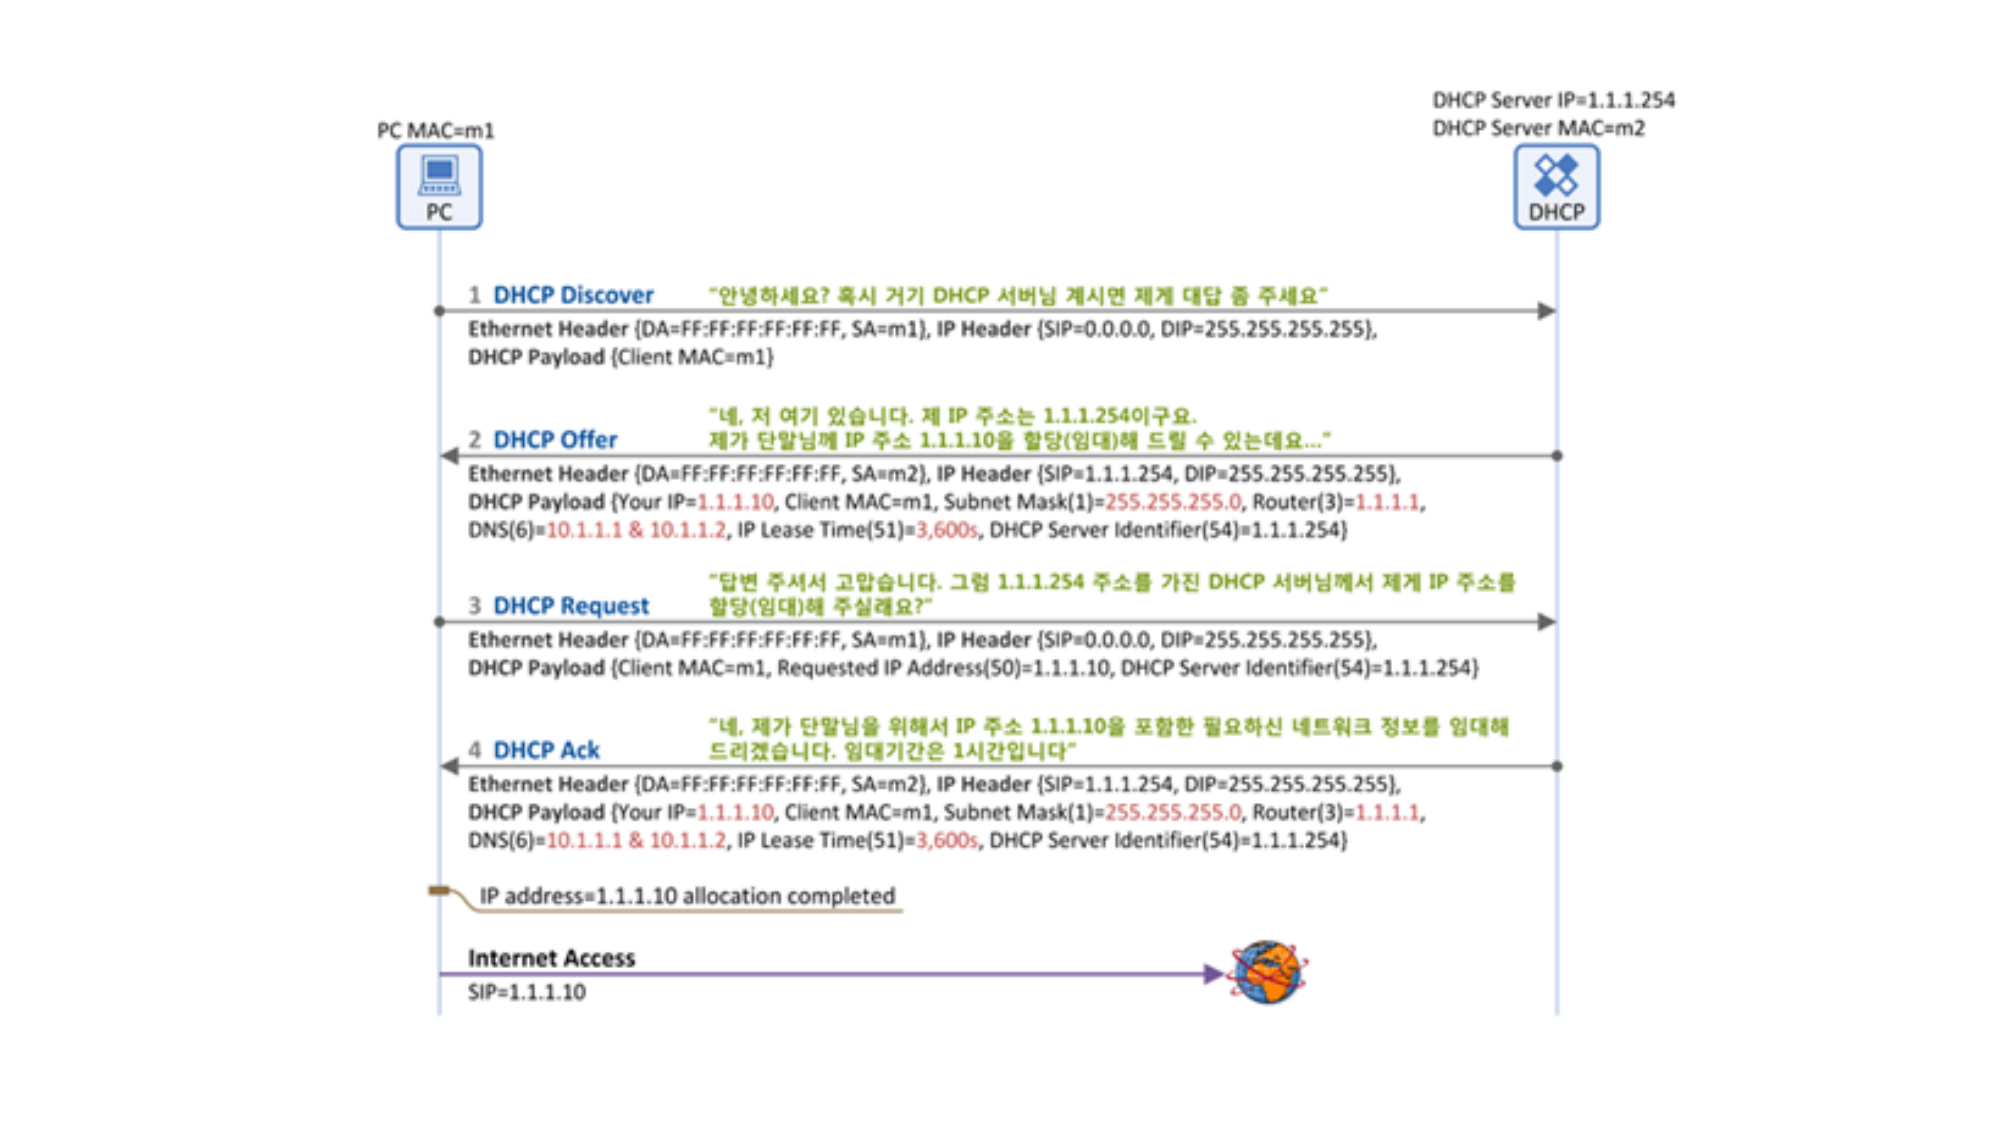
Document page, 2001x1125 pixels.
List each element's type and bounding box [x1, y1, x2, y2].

list [340, 87, 1697, 1046]
